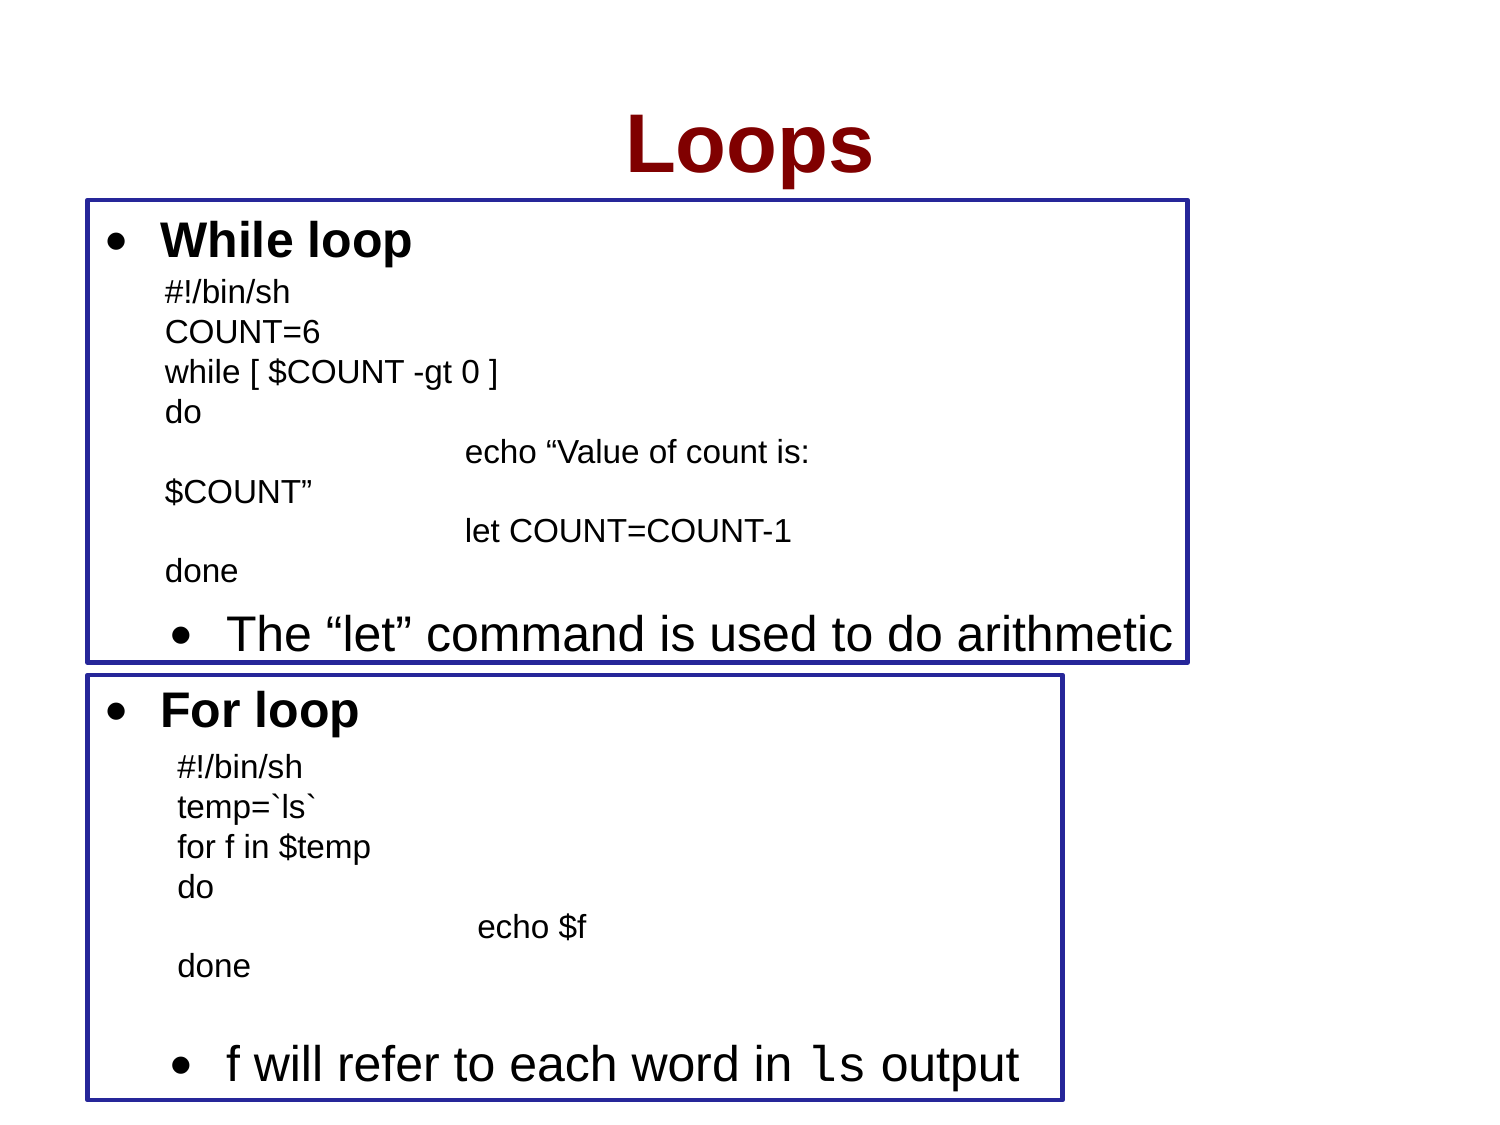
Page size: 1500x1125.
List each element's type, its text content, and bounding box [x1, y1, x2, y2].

text_box [87, 675, 1063, 1100]
title Loops [75, 45, 1425, 200]
text_box [87, 199, 1188, 663]
list While loop The “let” command is used to do arithmetic For loop f will refer to each word in ls output [75, 200, 1425, 943]
